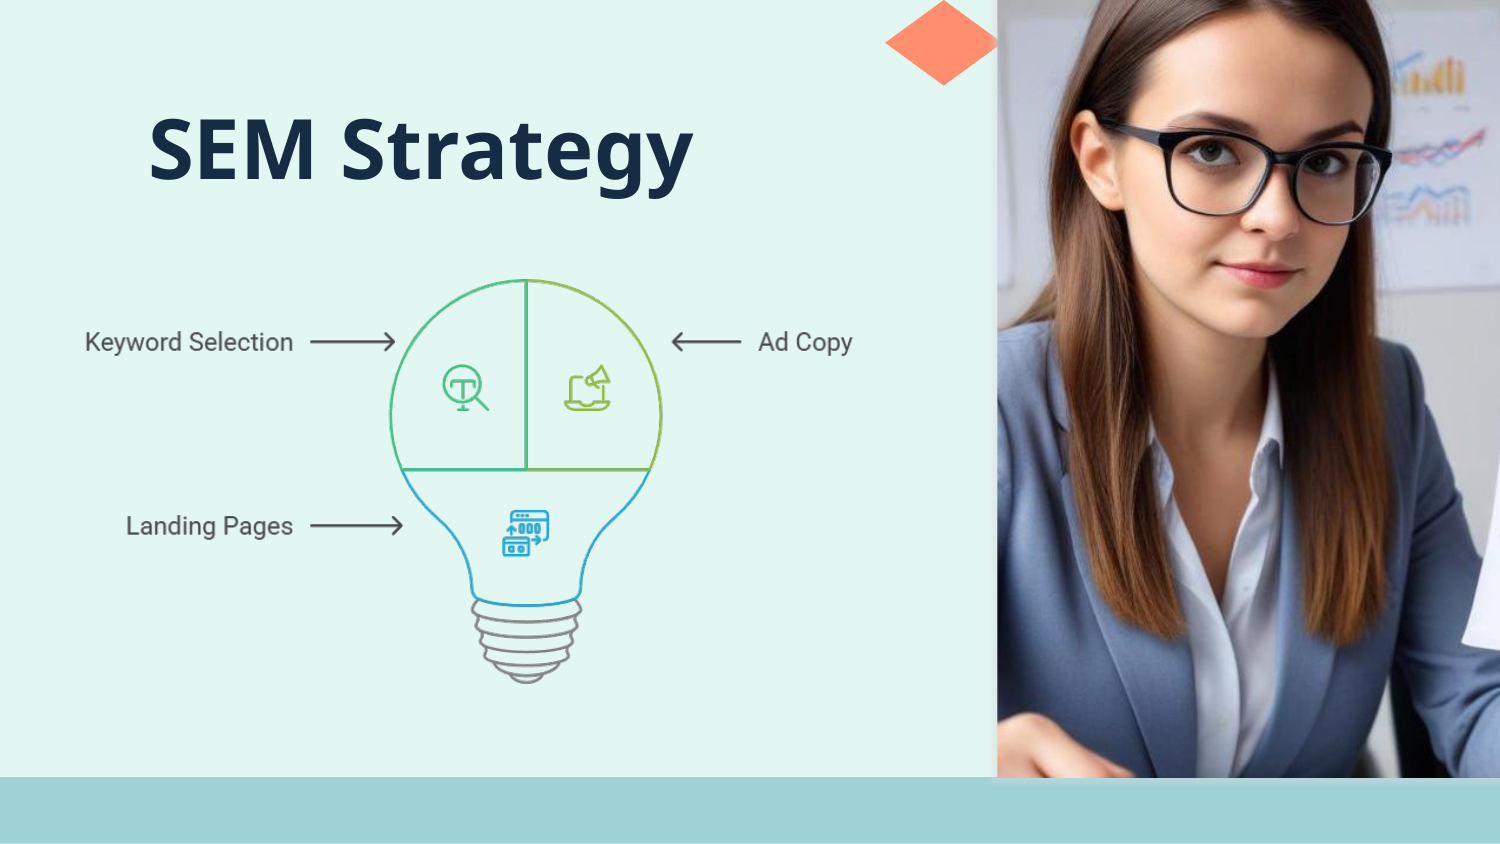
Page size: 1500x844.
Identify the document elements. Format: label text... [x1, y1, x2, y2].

picture [50, 126, 895, 746]
picture [996, 0, 1500, 778]
title SEM Strategy [133, 75, 853, 126]
